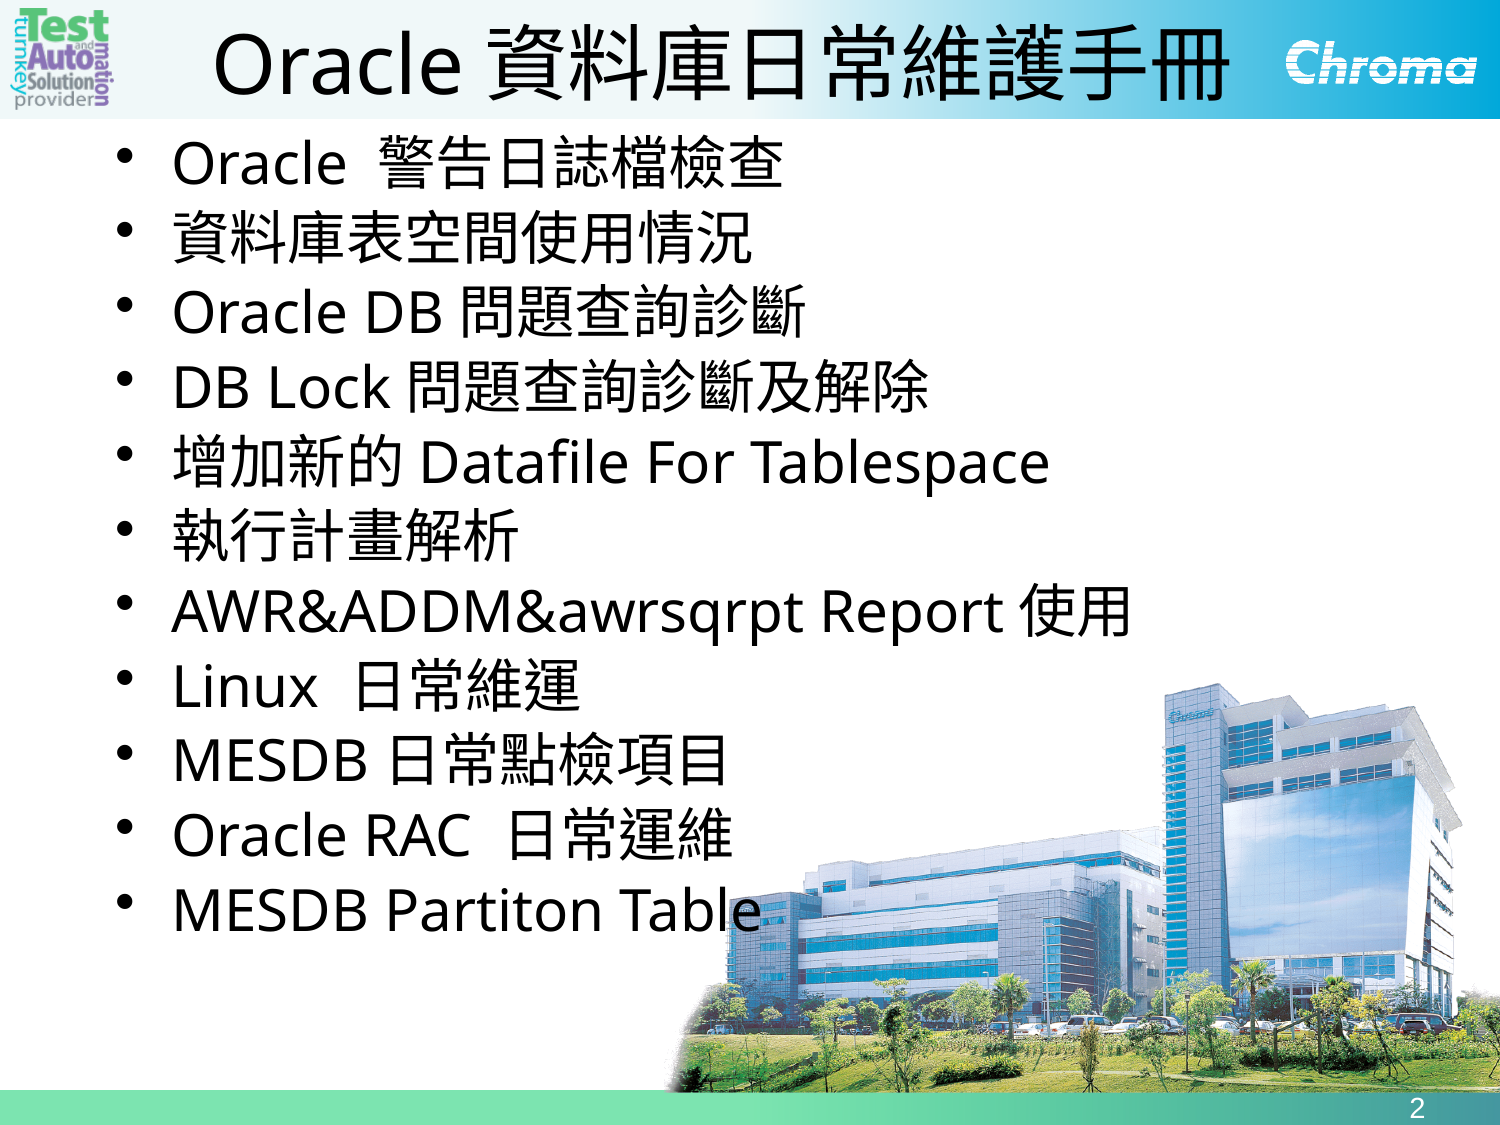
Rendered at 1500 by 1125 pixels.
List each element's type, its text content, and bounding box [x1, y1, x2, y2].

text_box Oracle 警告日誌檔檢查 資料庫表空間使用情況 Oracle DB問題查詢診斷 DB Lock問題查詢診斷及解除 增加新的Datafile For Tablespace 執行計畫解析 AWR&ADDM&awrsqrpt Report使用 Linux 日常維運 MESDB日常點檢項目 Oracle RAC 日常運維 MESDB Partiton Table [100, 126, 1452, 1094]
picture [1464, 64, 1475, 76]
picture [10, 8, 47, 110]
picture [664, 532, 1500, 1094]
title Oracle資料庫日常維護手冊 [47, 3, 1398, 125]
picture [1398, 40, 1473, 84]
